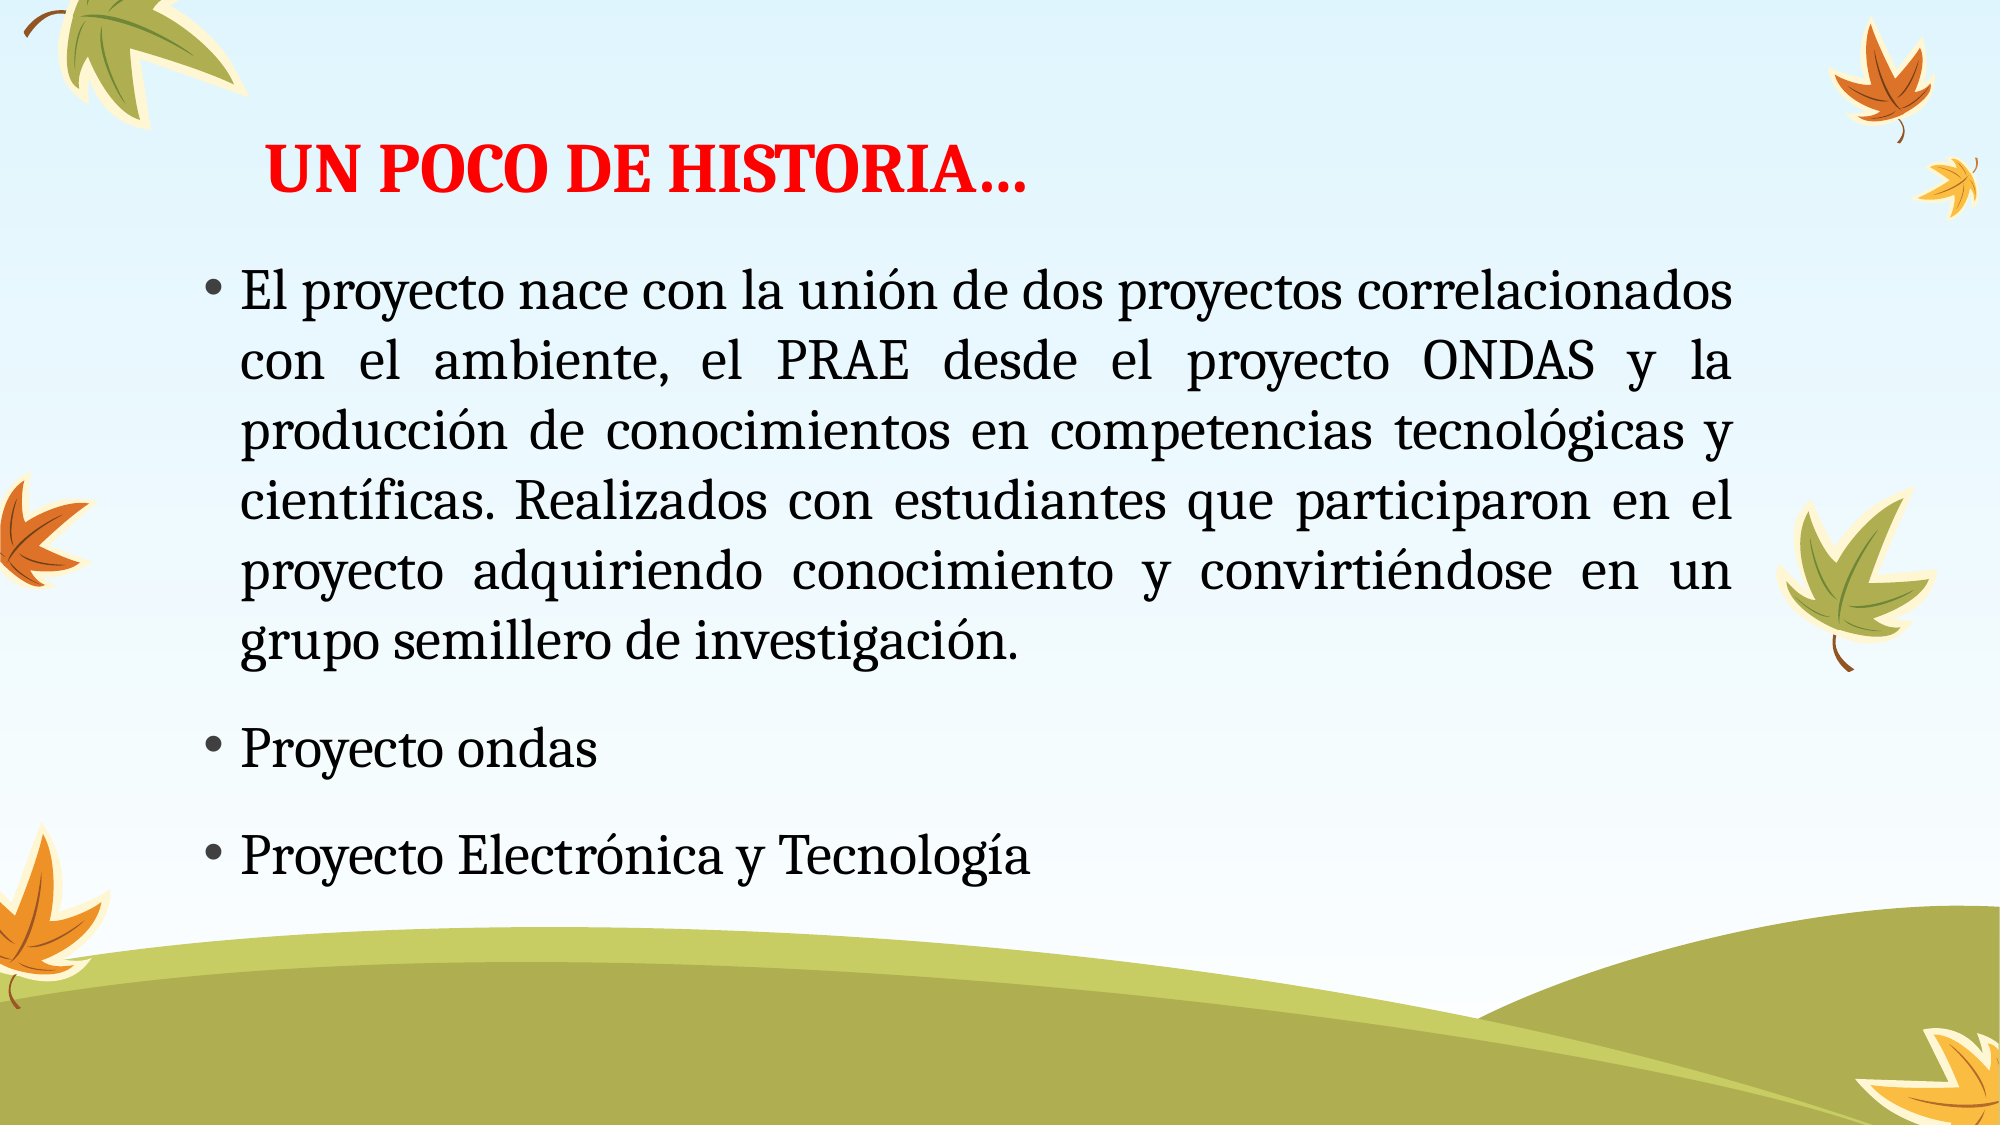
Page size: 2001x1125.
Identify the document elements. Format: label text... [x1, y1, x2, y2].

title UN POCO DE HISTORIA… [249, 12, 1749, 216]
list El proyecto nace con la unión de dos proyectos correlacionados con el ambiente, el PRAE desde el proyecto ONDAS y la producción de conocimientos en competencias tecnológicas y científicas. Realizados con estudiantes que participaron en el proyecto adquiriendo conocimiento y convirtiéndose en un grupo semillero de investigación. Proyecto ondas Proyecto Electrónica y Tecnología [180, 243, 1750, 925]
